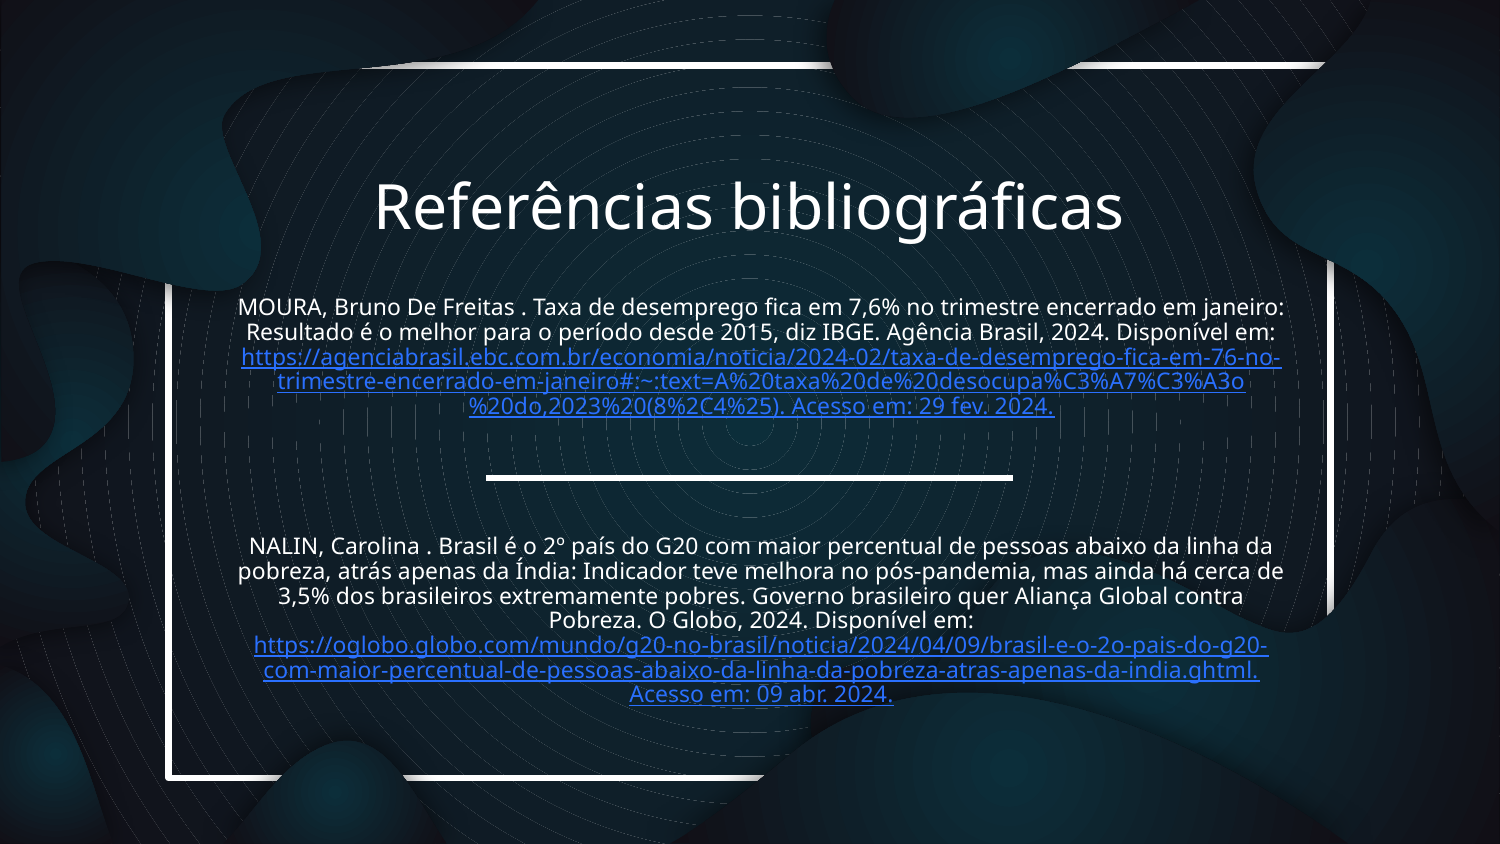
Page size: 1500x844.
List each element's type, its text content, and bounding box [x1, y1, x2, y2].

subtitle MOURA, Bruno De Freitas . Taxa de desemprego fica em 7,6% no trimestre encerrado em janeiro: Resultado é o melhor para o período desde 2015, diz IBGE. Agência Brasil, 2024. Disponível em: https://agenciabrasil.ebc.com.br/economia/noticia/2024-02/taxa-de-desemprego-fica-em-76-no-trimestre-encerrado-em-janeiro#:~:text=A%20taxa%20de%20desocupa%C3%A7%C3%A3o%20do,2023%20(8%2C4%25). Acesso em: 29 fev. 2024. [221, 290, 1302, 456]
title Referências bibliográficas [279, 149, 1220, 249]
text_box NALIN, Carolina . Brasil é o 2º país do G20 com maior percentual de pessoas abaixo da linha da pobreza, atrás apenas da Índia: Indicador teve melhora no pós-pandemia, mas ainda há cerca de 3,5% dos brasileiros extremamente pobres. Governo brasileiro quer Aliança Global contra Pobreza. O Globo, 2024. Disponível em: https://oglobo.globo.com/mundo/g20-no-brasil/noticia/2024/04/09/brasil-e-o-2o-pais-do-g20-com-maior-percentual-de-pessoas-abaixo-da-linha-da-pobreza-atras-apenas-da-india.ghtml. Acesso em: 09 abr. 2024. [221, 529, 1302, 695]
